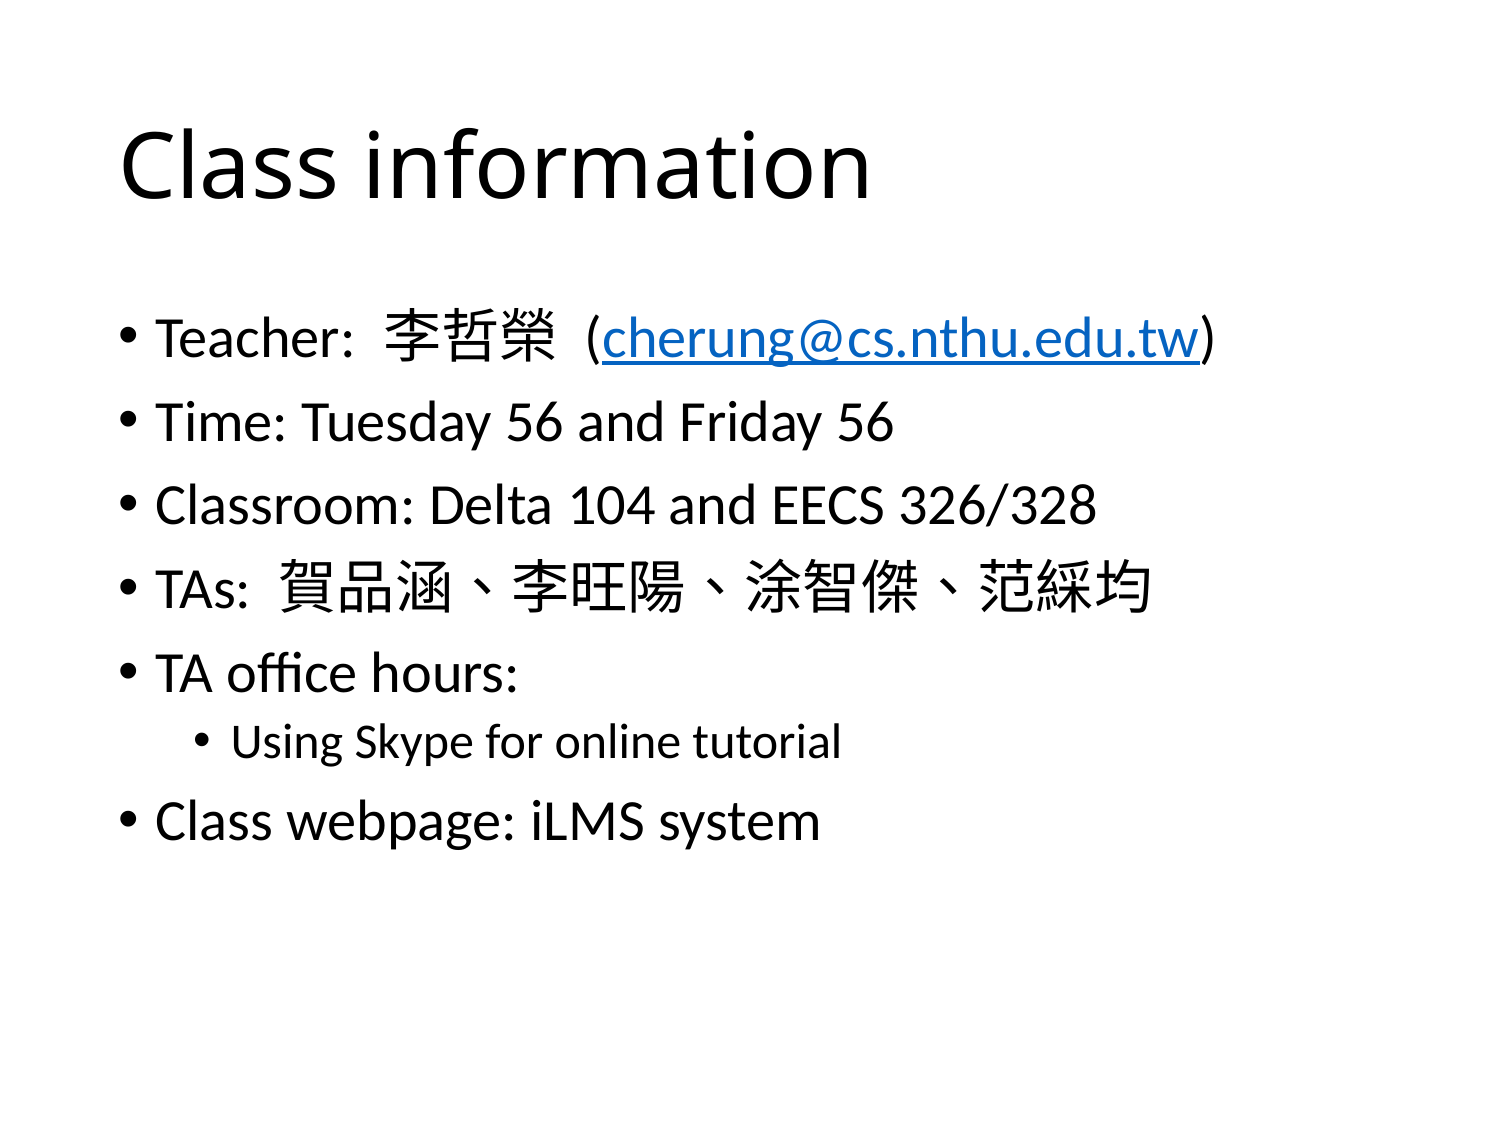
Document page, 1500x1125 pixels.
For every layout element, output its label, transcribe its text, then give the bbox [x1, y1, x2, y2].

title Class information [103, 59, 1397, 278]
list Teacher: 李哲榮 (cherung@cs.nthu.edu.tw) Time: Tuesday 56 and Friday 56 Classroom: Delta 104 and EECS 326/328 TAs: 賀品涵、李旺陽、涂智傑、范綵均 TA office hours: Using Skype for online tutorial Class webpage: iLMS system [103, 299, 1397, 1014]
